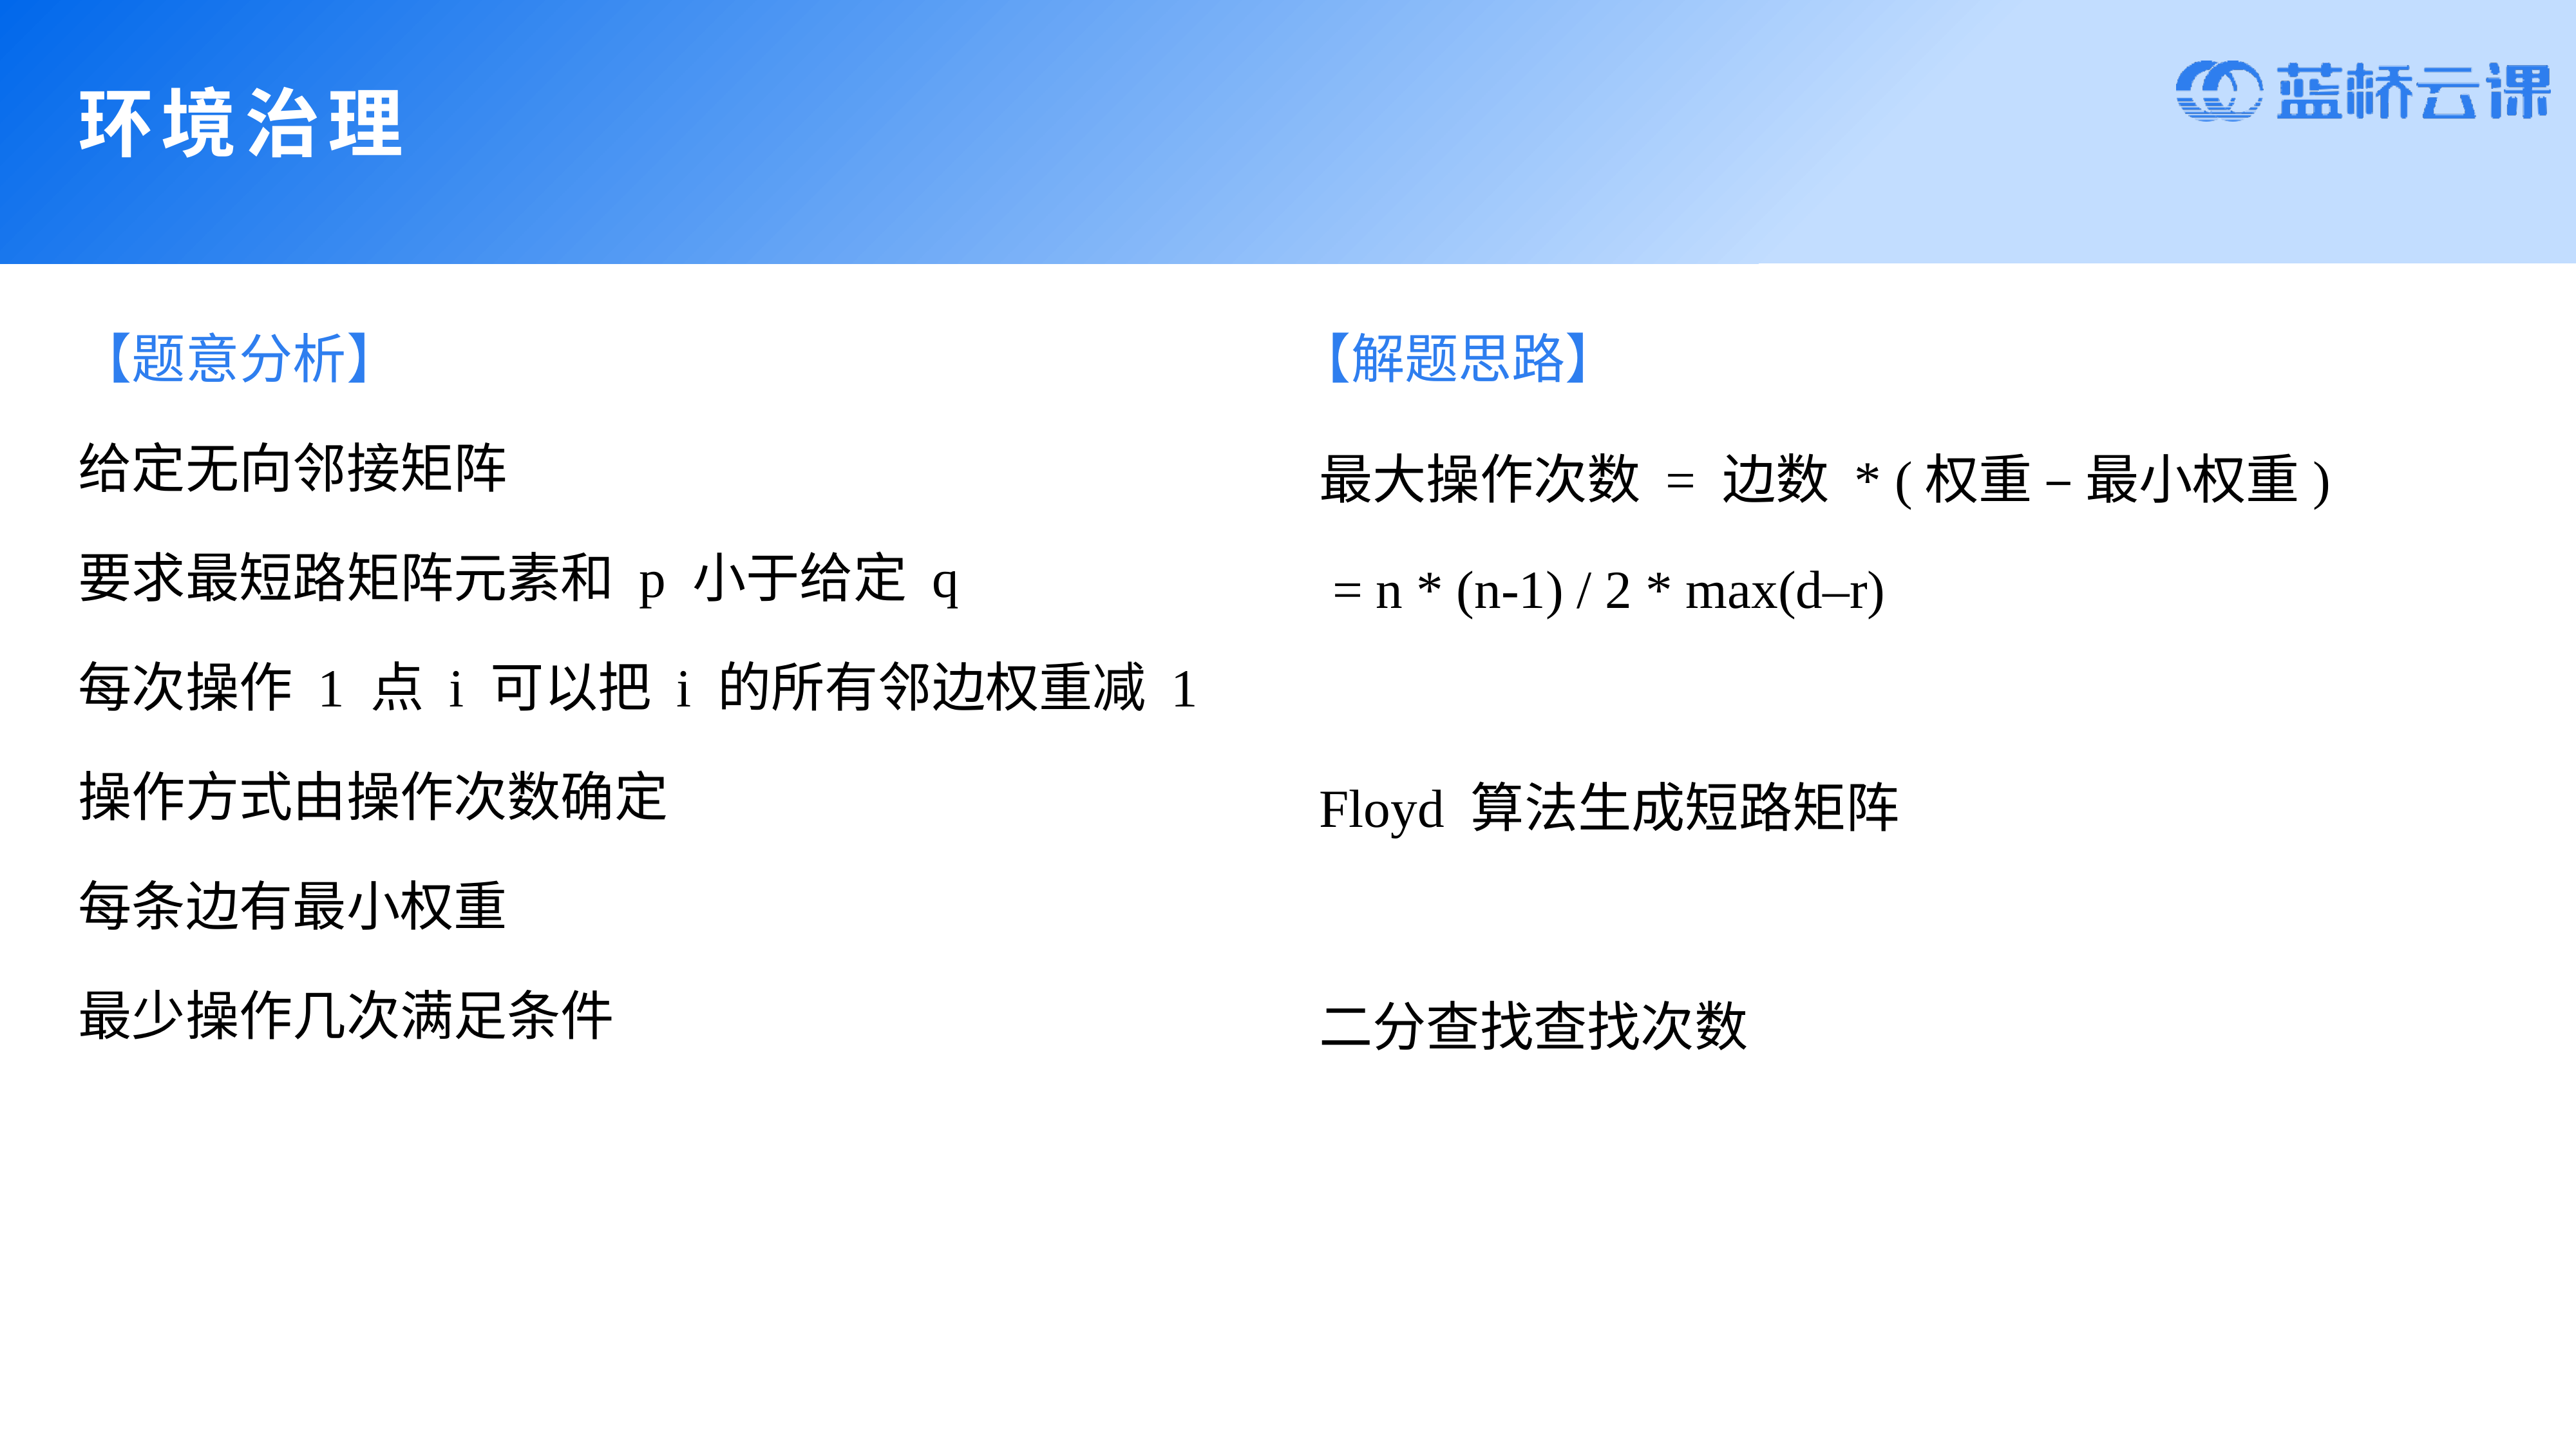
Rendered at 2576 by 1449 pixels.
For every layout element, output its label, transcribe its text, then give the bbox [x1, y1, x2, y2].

text_box 最大操作次数 = 边数 * (权重 – 最小权重) = n * (n-1) / 2 * max(d–r) Floyd 算法生成短路矩阵 二分查找查找次数 [1309, 395, 2576, 1062]
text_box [0, 0, 2576, 264]
text_box 【题意分析】 给定无向邻接矩阵 要求最短路矩阵元素和 p 小于给定 q 每次操作 1 点 i 可以把 i 的所有邻边权重减 1 操作方式由操作次数确定 每条边有最小权重 最少操作几次满足条件 [69, 274, 1349, 1051]
text_box 【解题思路】 [1288, 274, 2576, 394]
